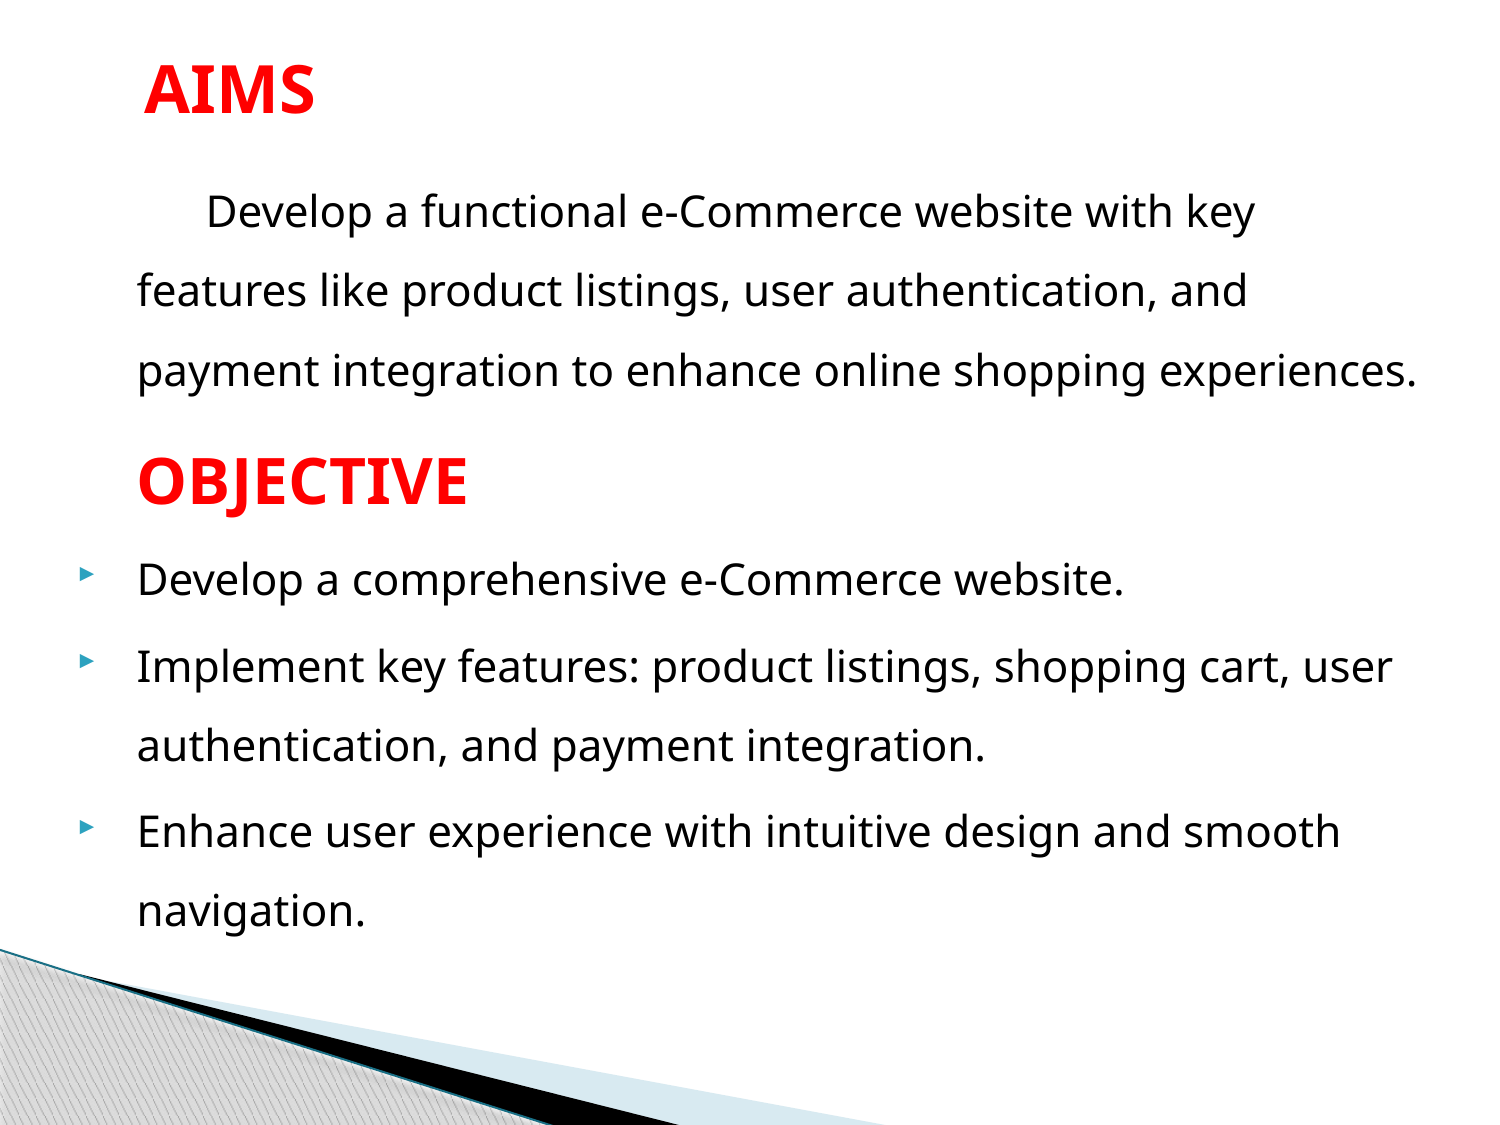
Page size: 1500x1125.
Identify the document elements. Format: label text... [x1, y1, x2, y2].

title AIMS [62, 37, 1463, 137]
list Develop a functional e-Commerce website with key features like product listings, user authentication, and payment integration to enhance online shopping experiences. OBJECTIVE Develop a comprehensive e-Commerce website. Implement key features: product listings, shopping cart, user authentication, and payment integration. Enhance user experience with intuitive design and smooth navigation. [62, 149, 1438, 1000]
